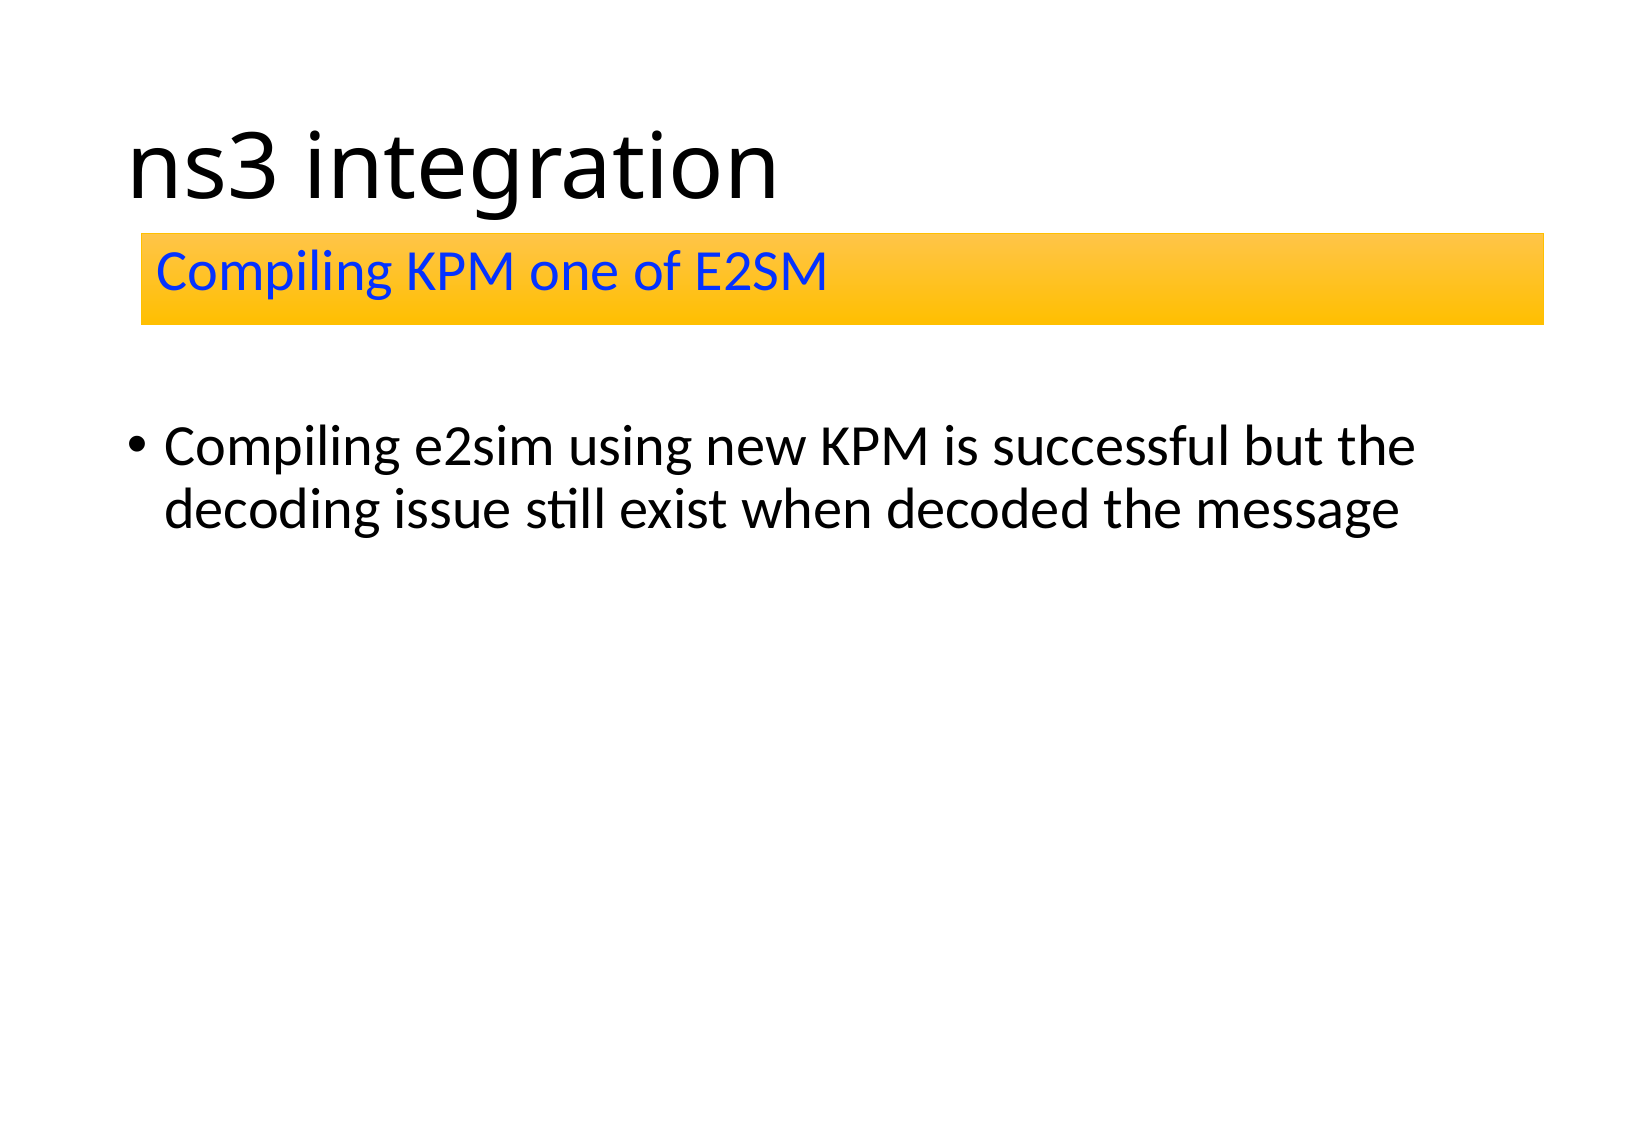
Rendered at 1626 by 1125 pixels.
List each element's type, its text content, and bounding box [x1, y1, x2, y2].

text_box Compiling KPM one of E2SM [141, 233, 1544, 325]
title ns3 integration [111, 59, 1514, 278]
list Compiling e2sim using new KPM is successful but the decoding issue still exist when decoded the message [111, 407, 1514, 1014]
